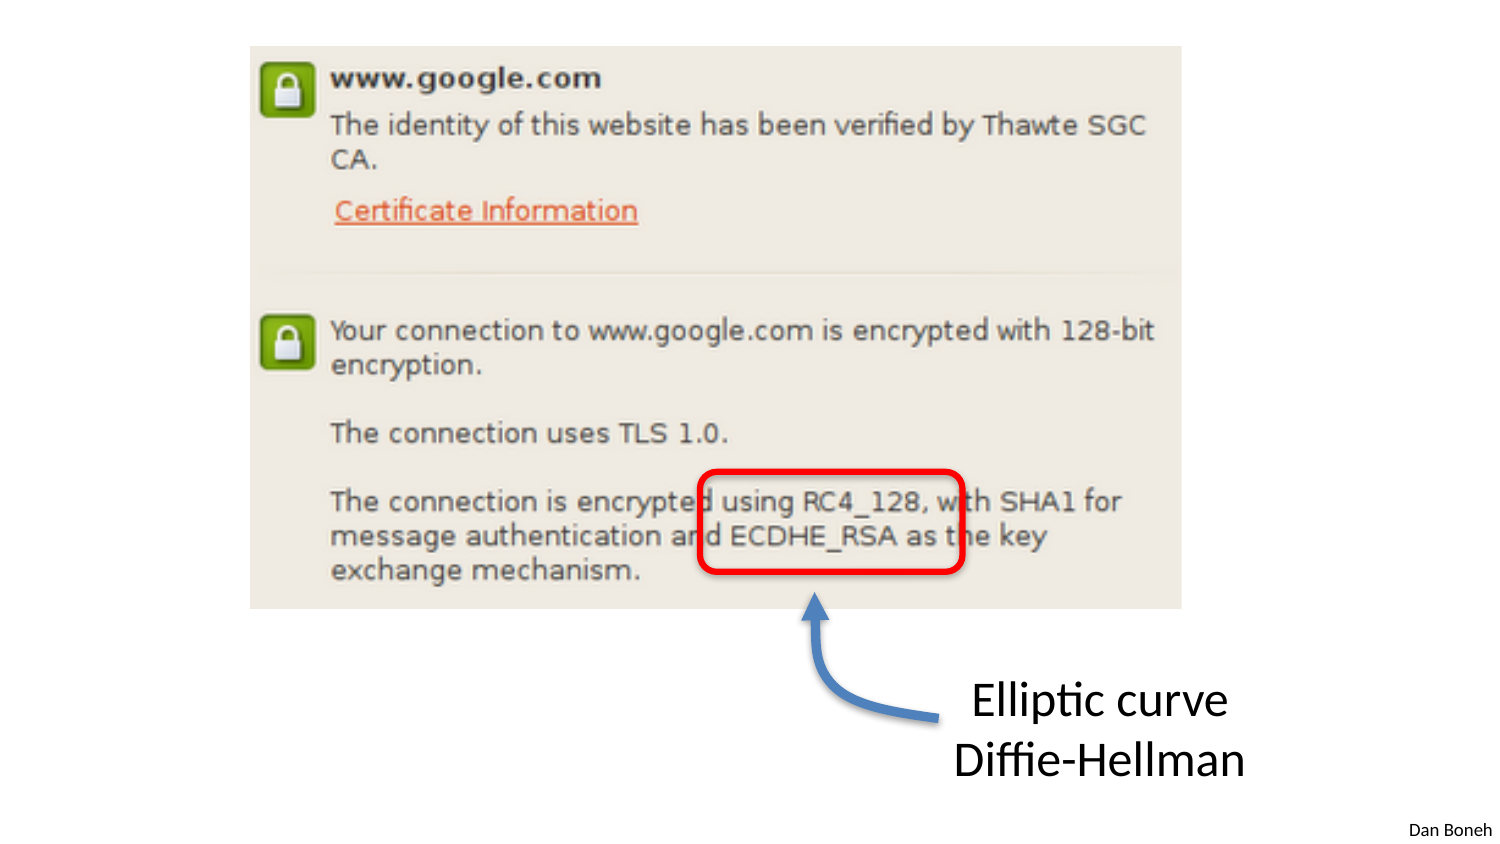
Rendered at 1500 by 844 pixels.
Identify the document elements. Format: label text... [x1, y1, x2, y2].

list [249, 46, 1182, 609]
text_box [812, 617, 938, 721]
text_box Elliptic curve Diffie-Hellman [938, 659, 1262, 794]
